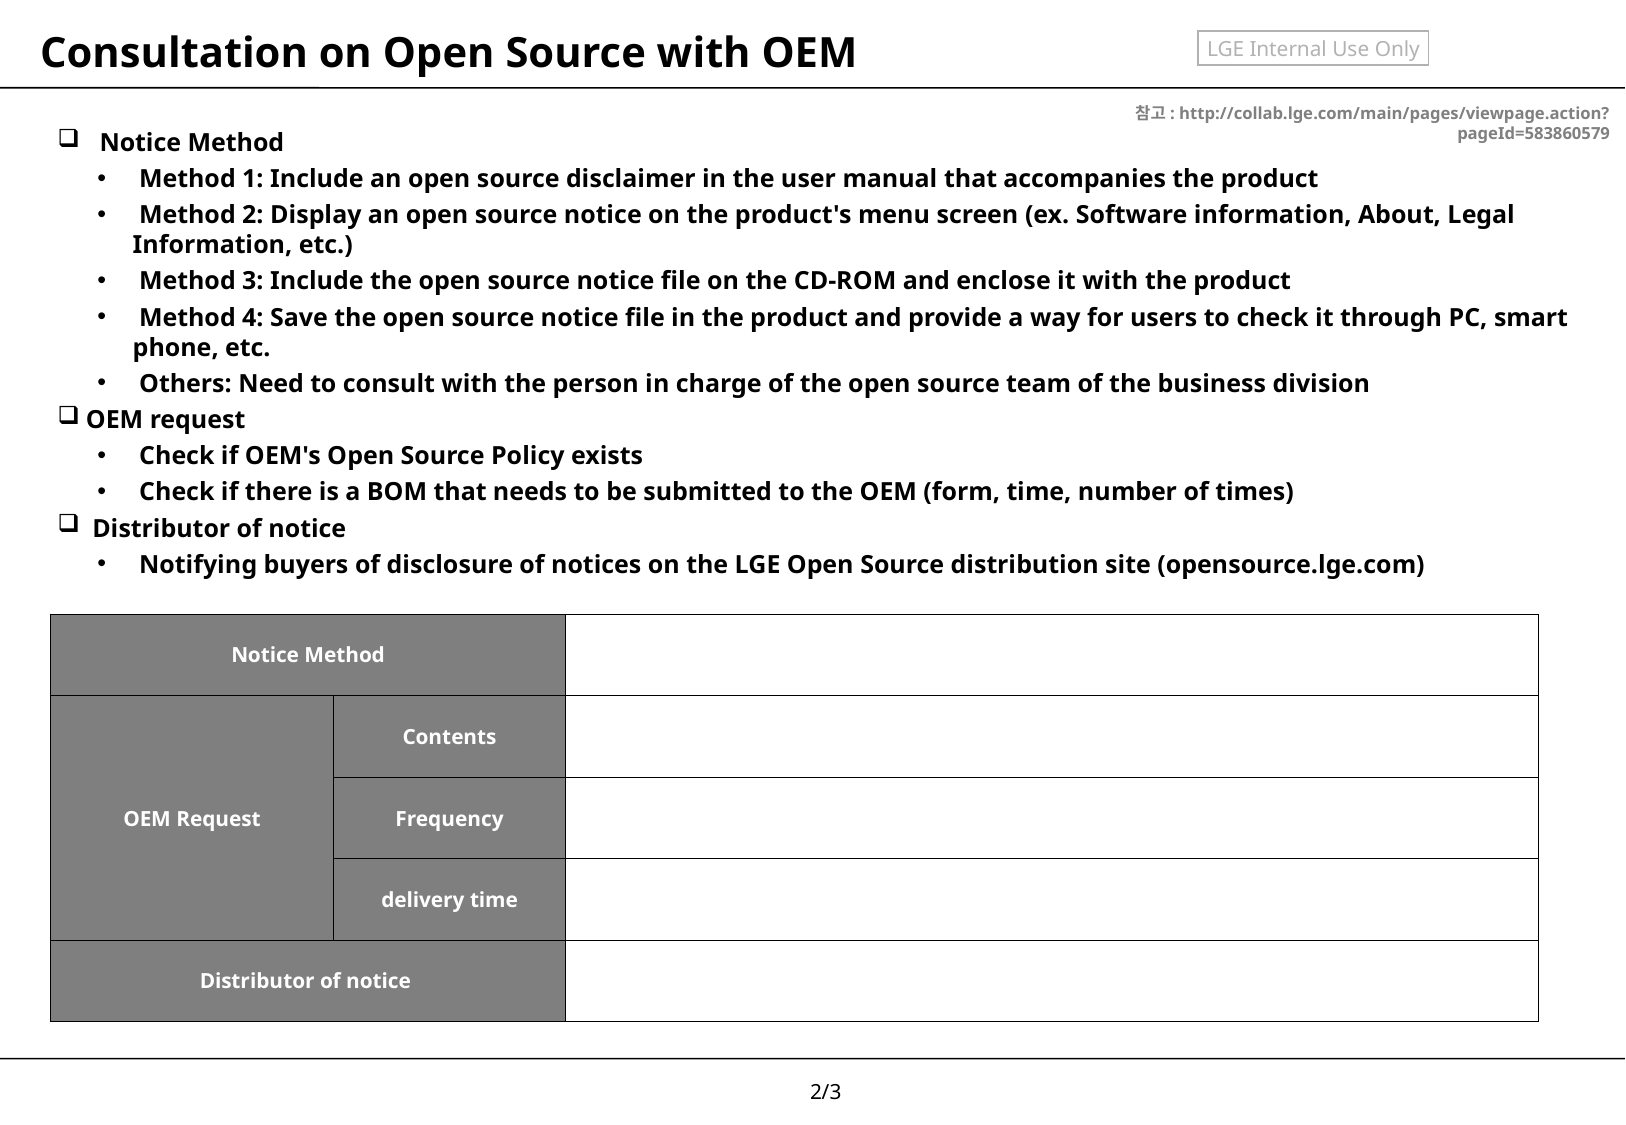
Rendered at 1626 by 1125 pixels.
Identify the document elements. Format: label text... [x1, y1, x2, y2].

table_cell [566, 778, 1538, 858]
text_box 참고: http://collab.lge.com/main/pages/viewpage.action?pageId=583860579 [983, 95, 1625, 151]
table_cell Frequency [334, 778, 565, 858]
table_cell Contents [334, 696, 565, 777]
table_cell [566, 859, 1538, 940]
table_cell OEM Request [51, 696, 333, 940]
table_cell [566, 941, 1538, 1021]
table_cell Distributor of notice [51, 941, 565, 1021]
text_box 2/3 [795, 1071, 857, 1111]
text_box Consultation on Open Source with OEM [34, 19, 1108, 82]
table_cell delivery time [334, 859, 565, 940]
table_cell [566, 696, 1538, 777]
text_box Notice Method Method 1: Include an open source disclaimer in the user manual that accompanies the product Method 2: Display an open source notice on the product's menu screen (ex. Software information, About, Legal Information, etc.) Method 3: Include the open source notice file on the CD-ROM and enclose it with the product Method 4: Save the open source notice file in the product and provide a way for users to check it through PC, smart phone, etc. Others: Need to consult with the person in charge of the open source team of the business division OEM request Check if OEM's Open Source Policy exists Check if there is a BOM that needs to be submitted to the OEM (form, time, number of times) Distributor of notice Notifying buyers of disclosure of notices on the LGE Open Source distribution site (opensource.lge.com) [42, 118, 1598, 586]
table_header Notice Method [51, 615, 565, 695]
table_header [566, 615, 1538, 695]
